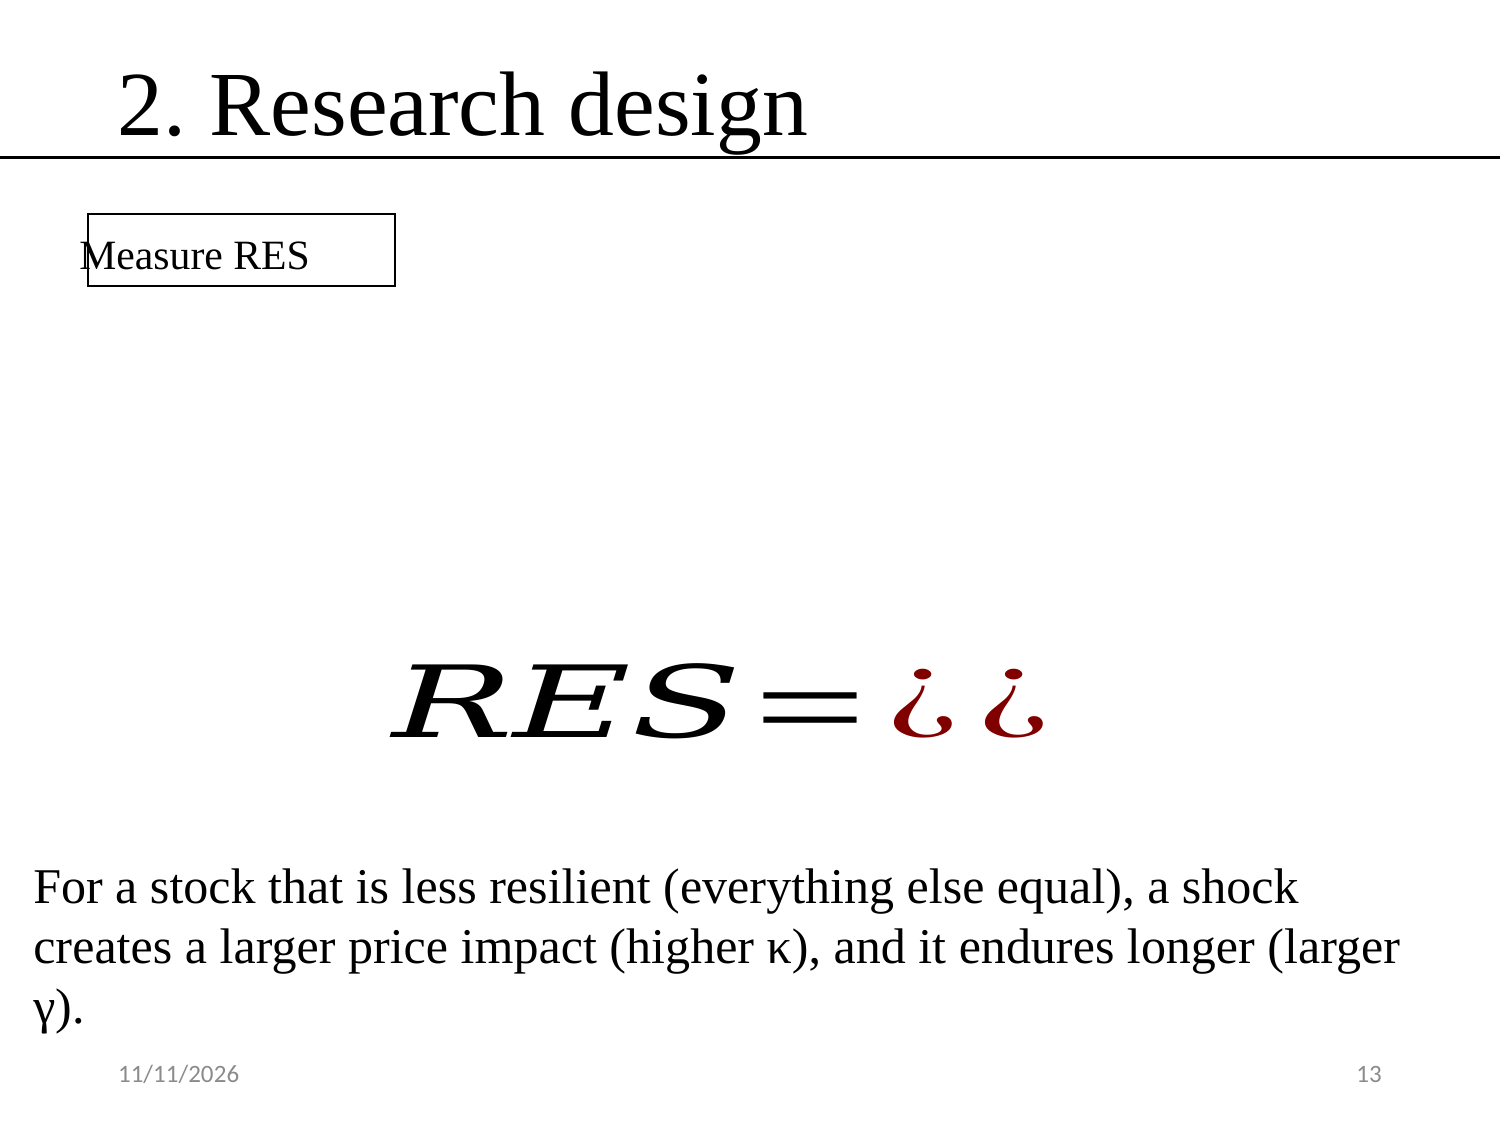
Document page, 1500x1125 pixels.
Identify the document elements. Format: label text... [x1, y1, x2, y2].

text_box For a stock that is less resilient (everything else equal), a shock creates a larger price impact (higher κ), and it endures longer (larger γ). [18, 845, 1440, 1041]
text_box 2. Research design [103, 48, 1397, 153]
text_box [88, 213, 396, 287]
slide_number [103, 1042, 441, 1103]
slide_number 13 [1059, 1042, 1397, 1103]
